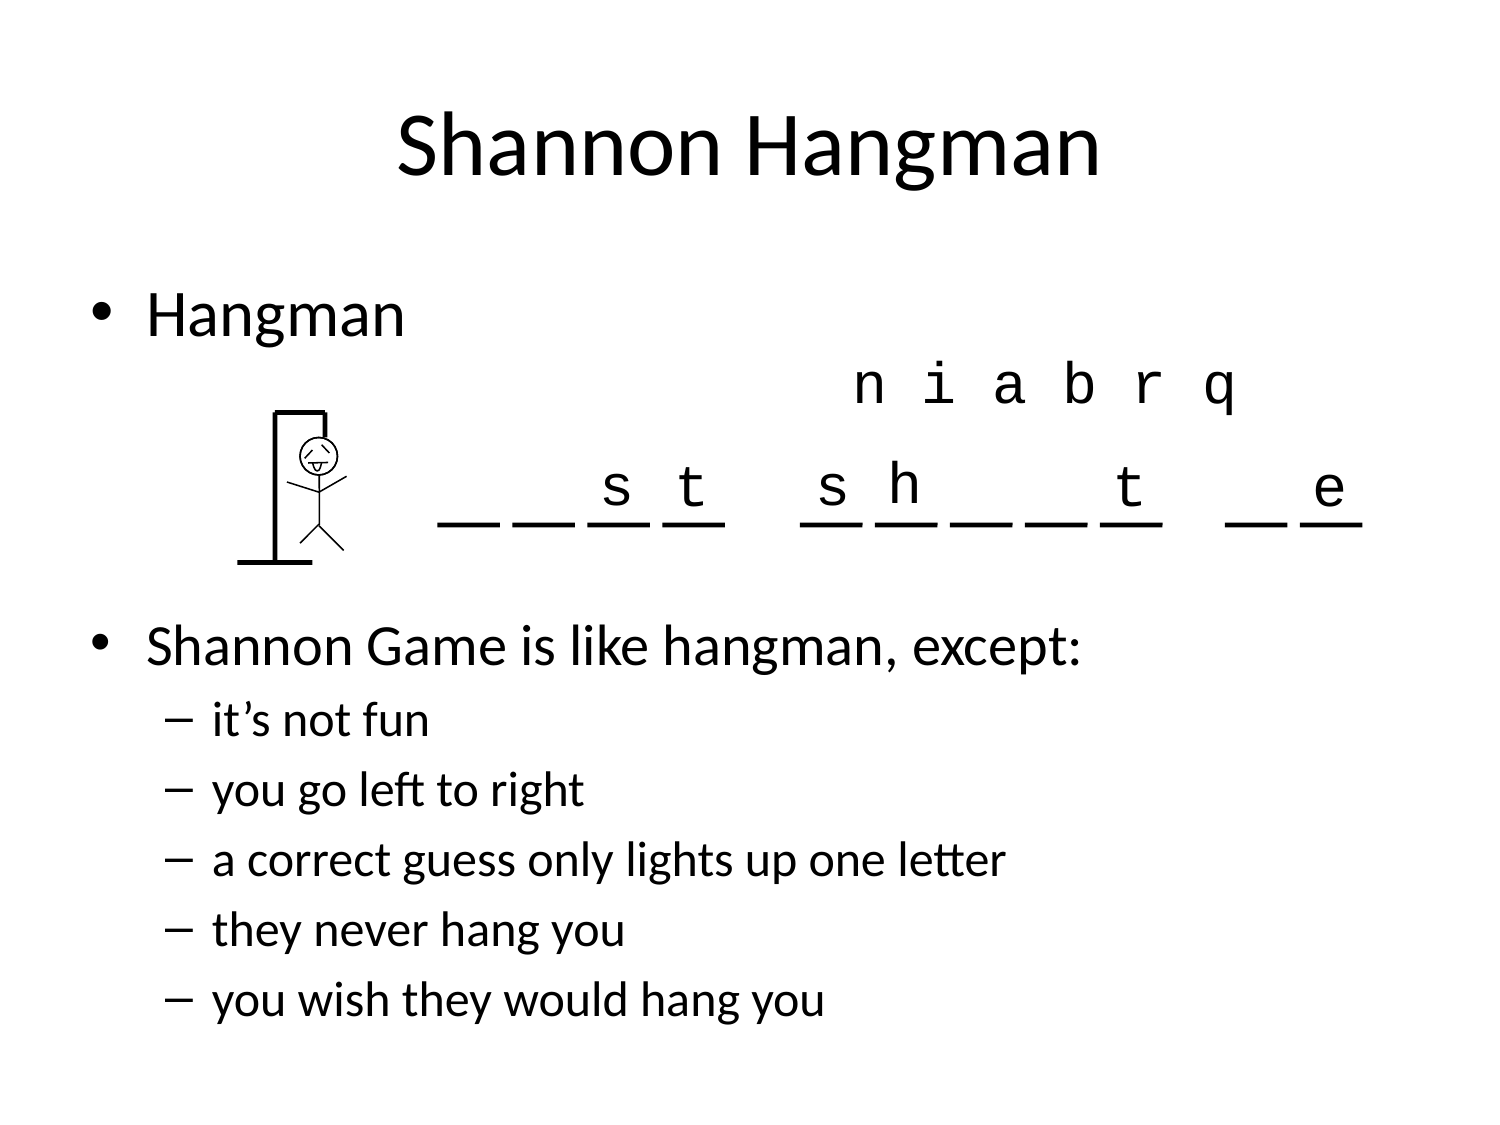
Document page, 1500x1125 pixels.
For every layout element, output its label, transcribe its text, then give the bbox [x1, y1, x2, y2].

text_box s [585, 439, 650, 525]
text_box n i a b r q [837, 337, 1252, 423]
text_box t [1097, 440, 1163, 526]
text_box t [660, 440, 725, 526]
text_box s [800, 439, 865, 525]
text_box e [1297, 440, 1363, 526]
title Shannon Hangman [75, 45, 1425, 233]
text_box [312, 462, 322, 471]
text_box h [872, 437, 938, 523]
list Hangman Shannon Game is like hangman, except: it’s not fun you go left to right a correct guess only lights up one letter they never hang you you wish they would hang you [75, 262, 1425, 1063]
text_box [300, 437, 338, 475]
